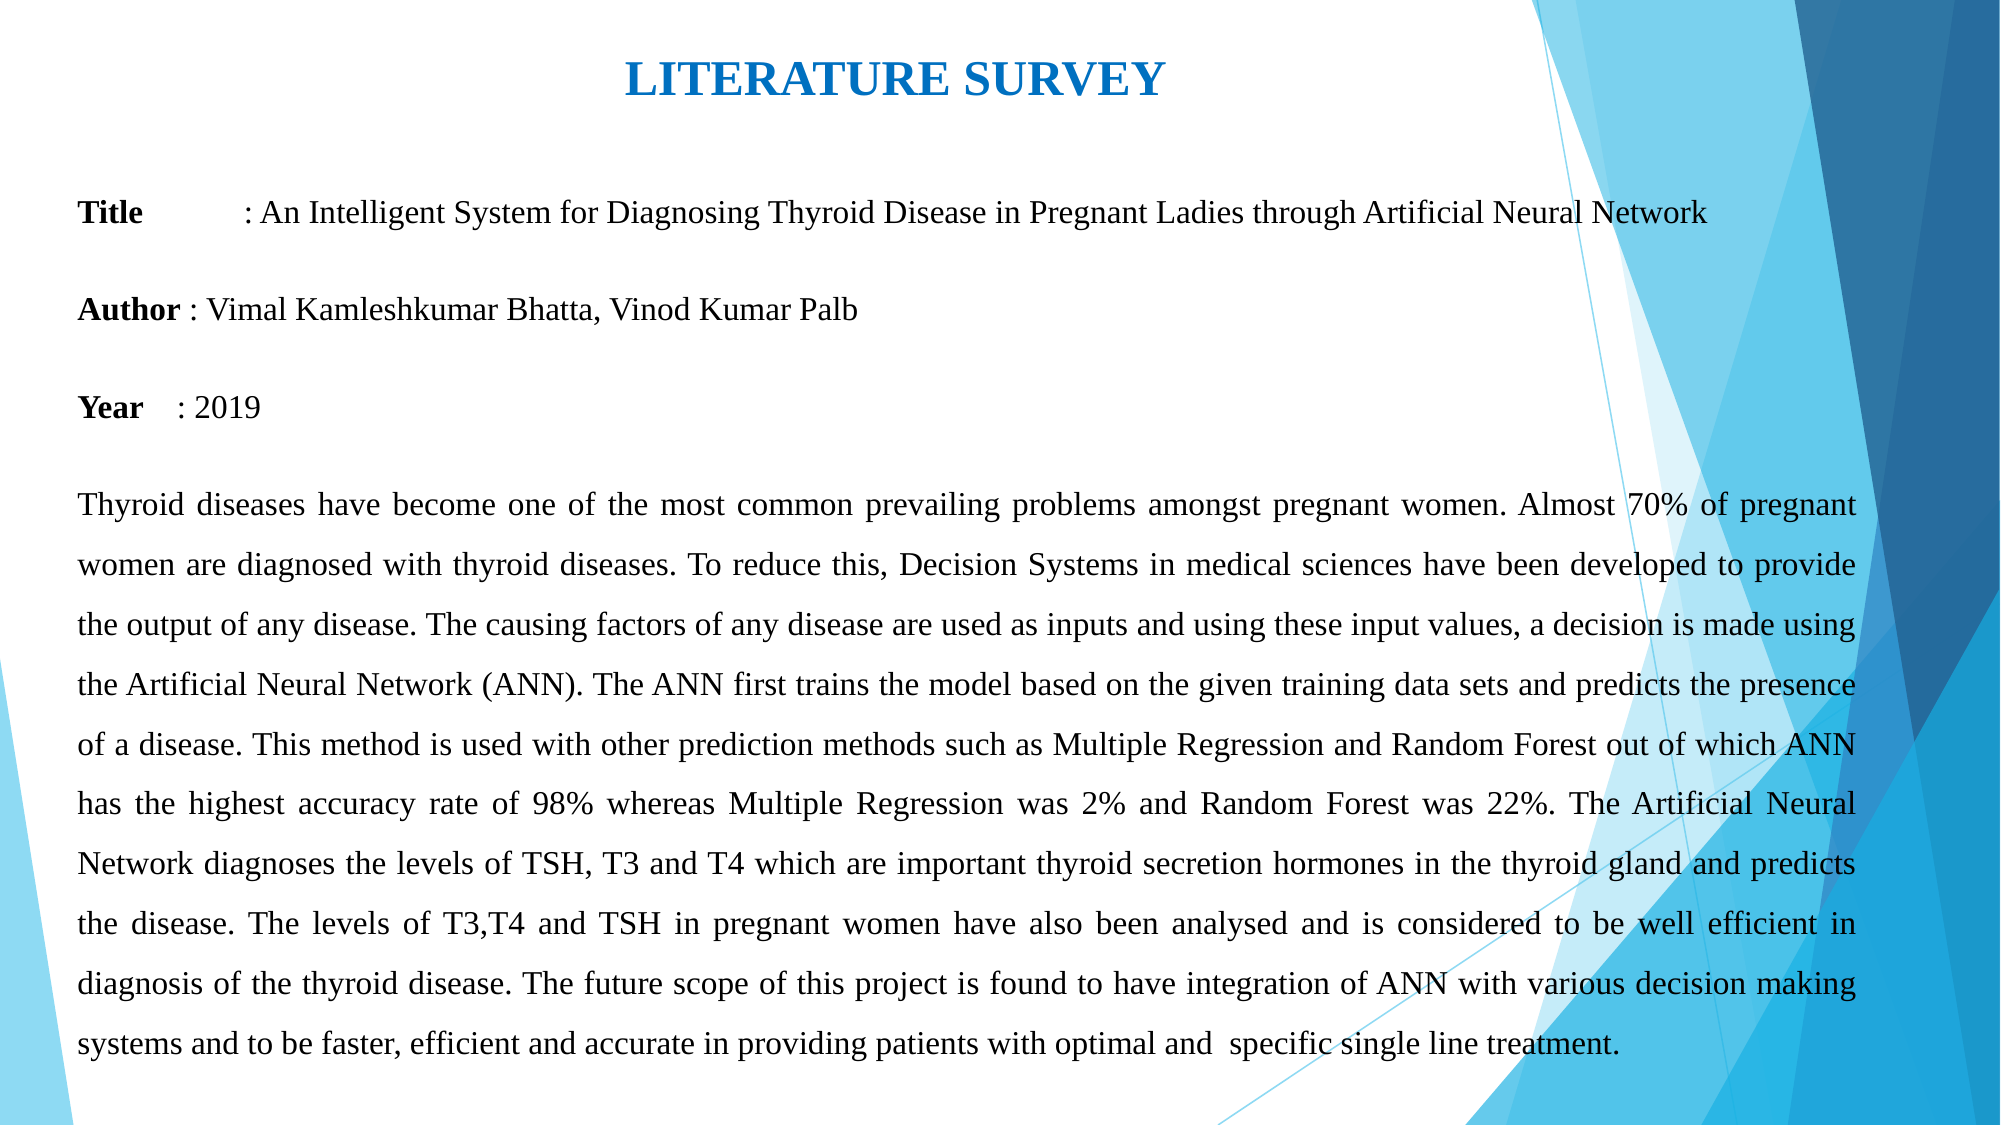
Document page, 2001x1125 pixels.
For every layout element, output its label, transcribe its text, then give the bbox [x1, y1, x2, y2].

list Title : An Intelligent System for Diagnosing Thyroid Disease in Pregnant Ladies through Artificial Neural Network Author : Vimal Kamleshkumar Bhatta, Vinod Kumar Palb Year : 2019 Thyroid diseases have become one of the most common prevailing problems amongst pregnant women. Almost 70% of pregnant women are diagnosed with thyroid diseases. To reduce this, Decision Systems in medical sciences have been developed to provide the output of any disease. The causing factors of any disease are used as inputs and using these input values, a decision is made using the Artificial Neural Network (ANN). The ANN first trains the model based on the given training data sets and predicts the presence of a disease. This method is used with other prediction methods such as Multiple Regression and Random Forest out of which ANN has the highest accuracy rate of 98% whereas Multiple Regression was 2% and Random Forest was 22%. The Artificial Neural Network diagnoses the levels of TSH, T3 and T4 which are important thyroid secretion hormones in the thyroid gland and predicts the disease. The levels of T3,T4 and TSH in pregnant women have also been analysed and is considered to be well efficient in diagnosis of the thyroid disease. The future scope of this project is found to have integration of ANN with various decision making systems and to be faster, efficient and accurate in providing patients with optimal and specific single line treatment. [62, 162, 1875, 1125]
title LITERATURE SURVEY [362, 37, 1429, 124]
